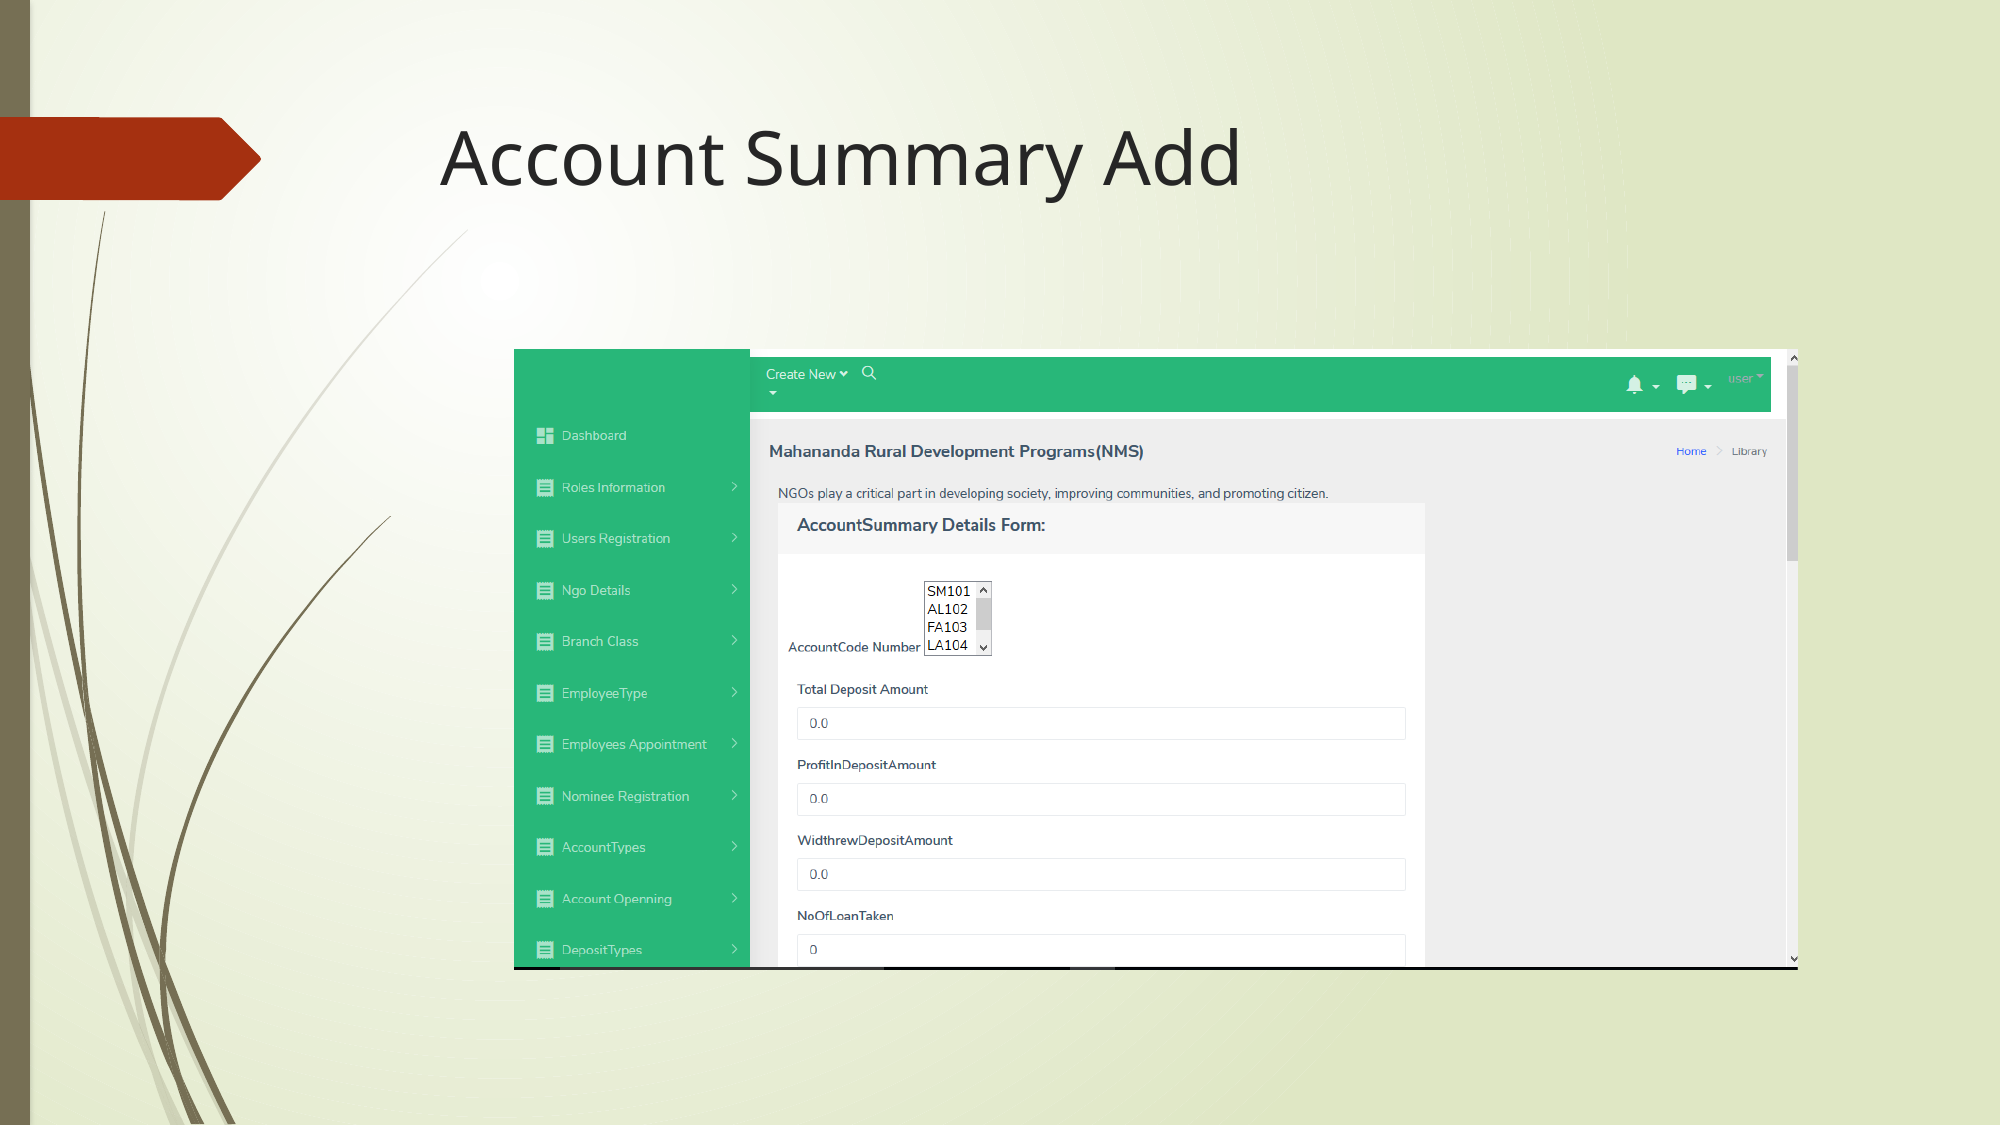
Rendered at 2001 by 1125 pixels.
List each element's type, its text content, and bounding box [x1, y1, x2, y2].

title Account Summary Add [425, 102, 1888, 313]
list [514, 349, 1798, 971]
